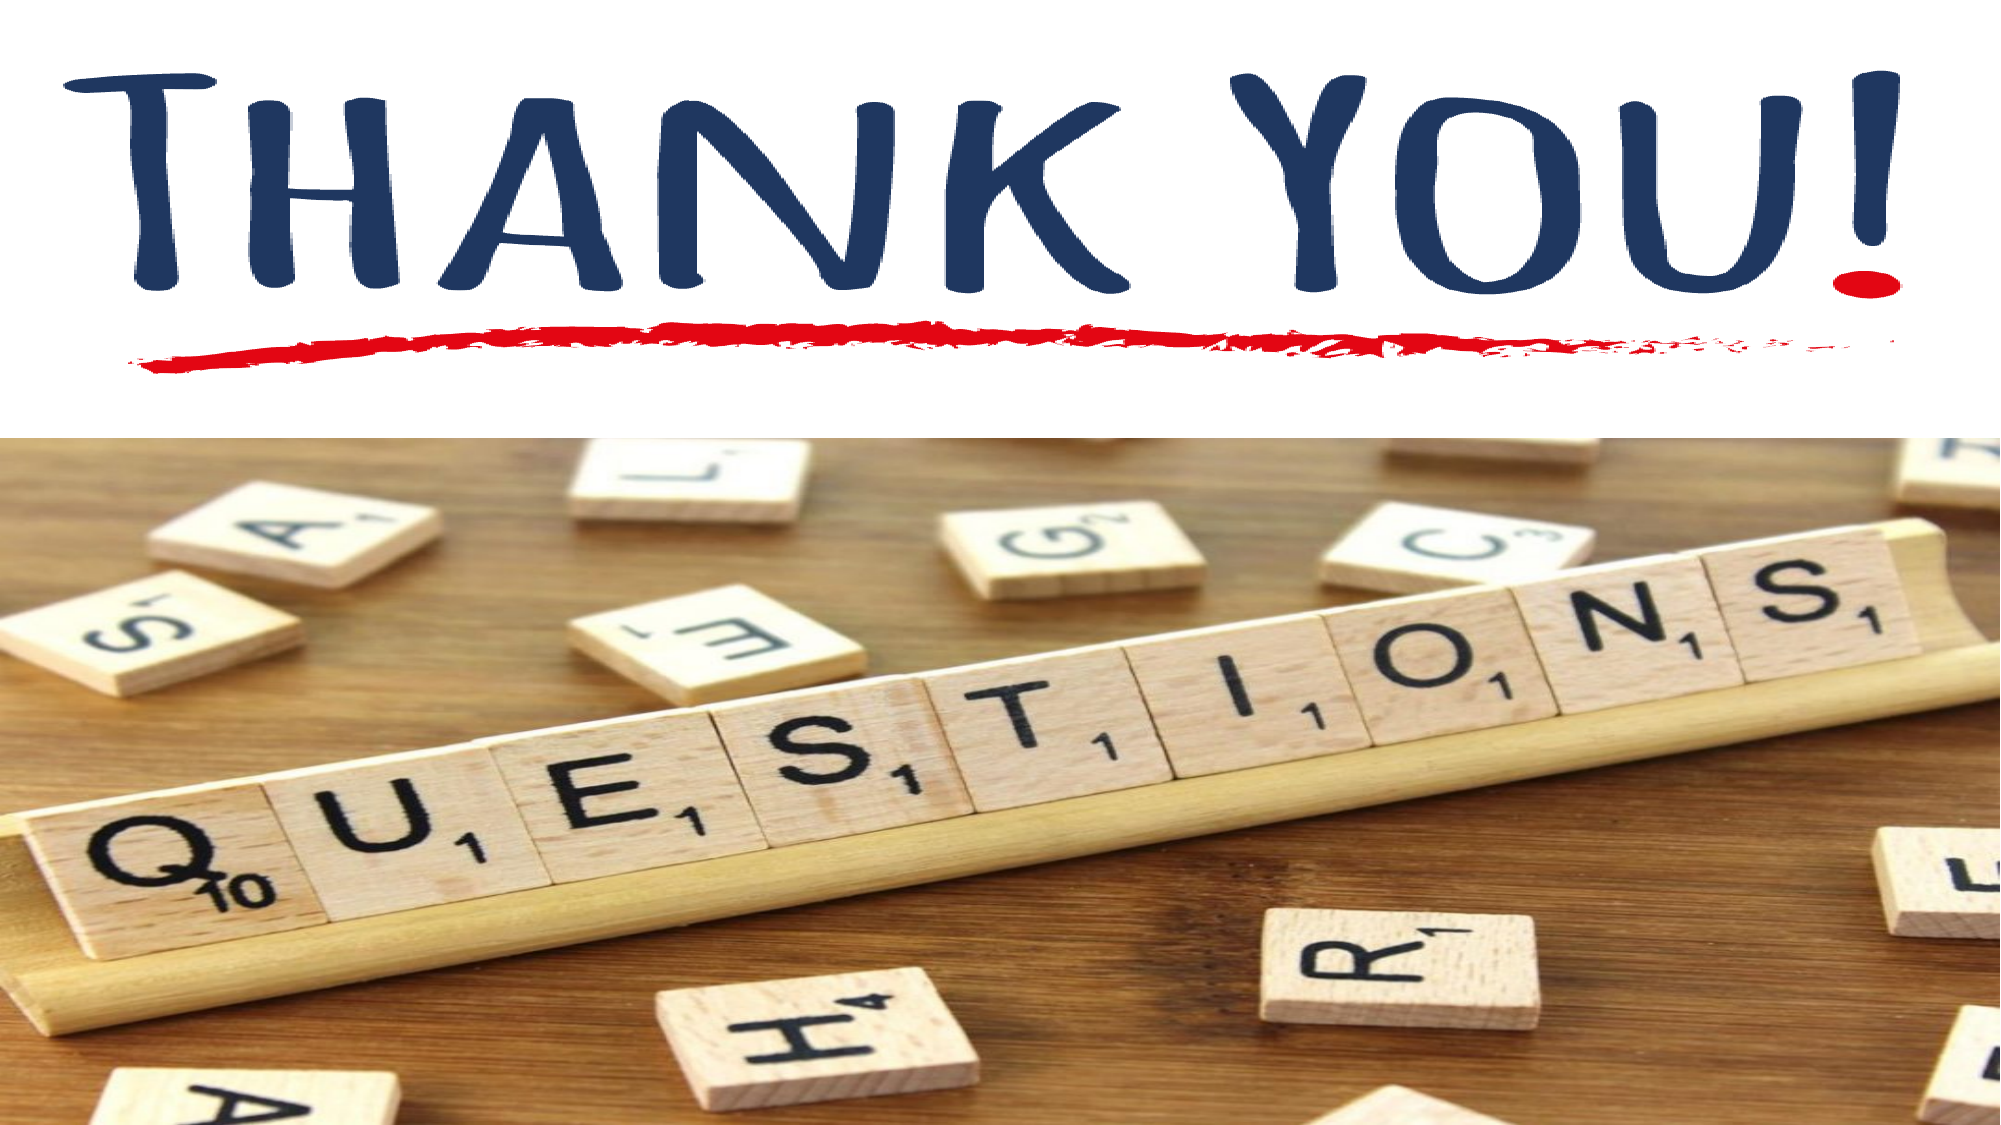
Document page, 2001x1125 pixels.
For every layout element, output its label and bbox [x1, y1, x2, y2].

picture [57, 39, 1922, 374]
picture [0, 438, 2000, 1125]
